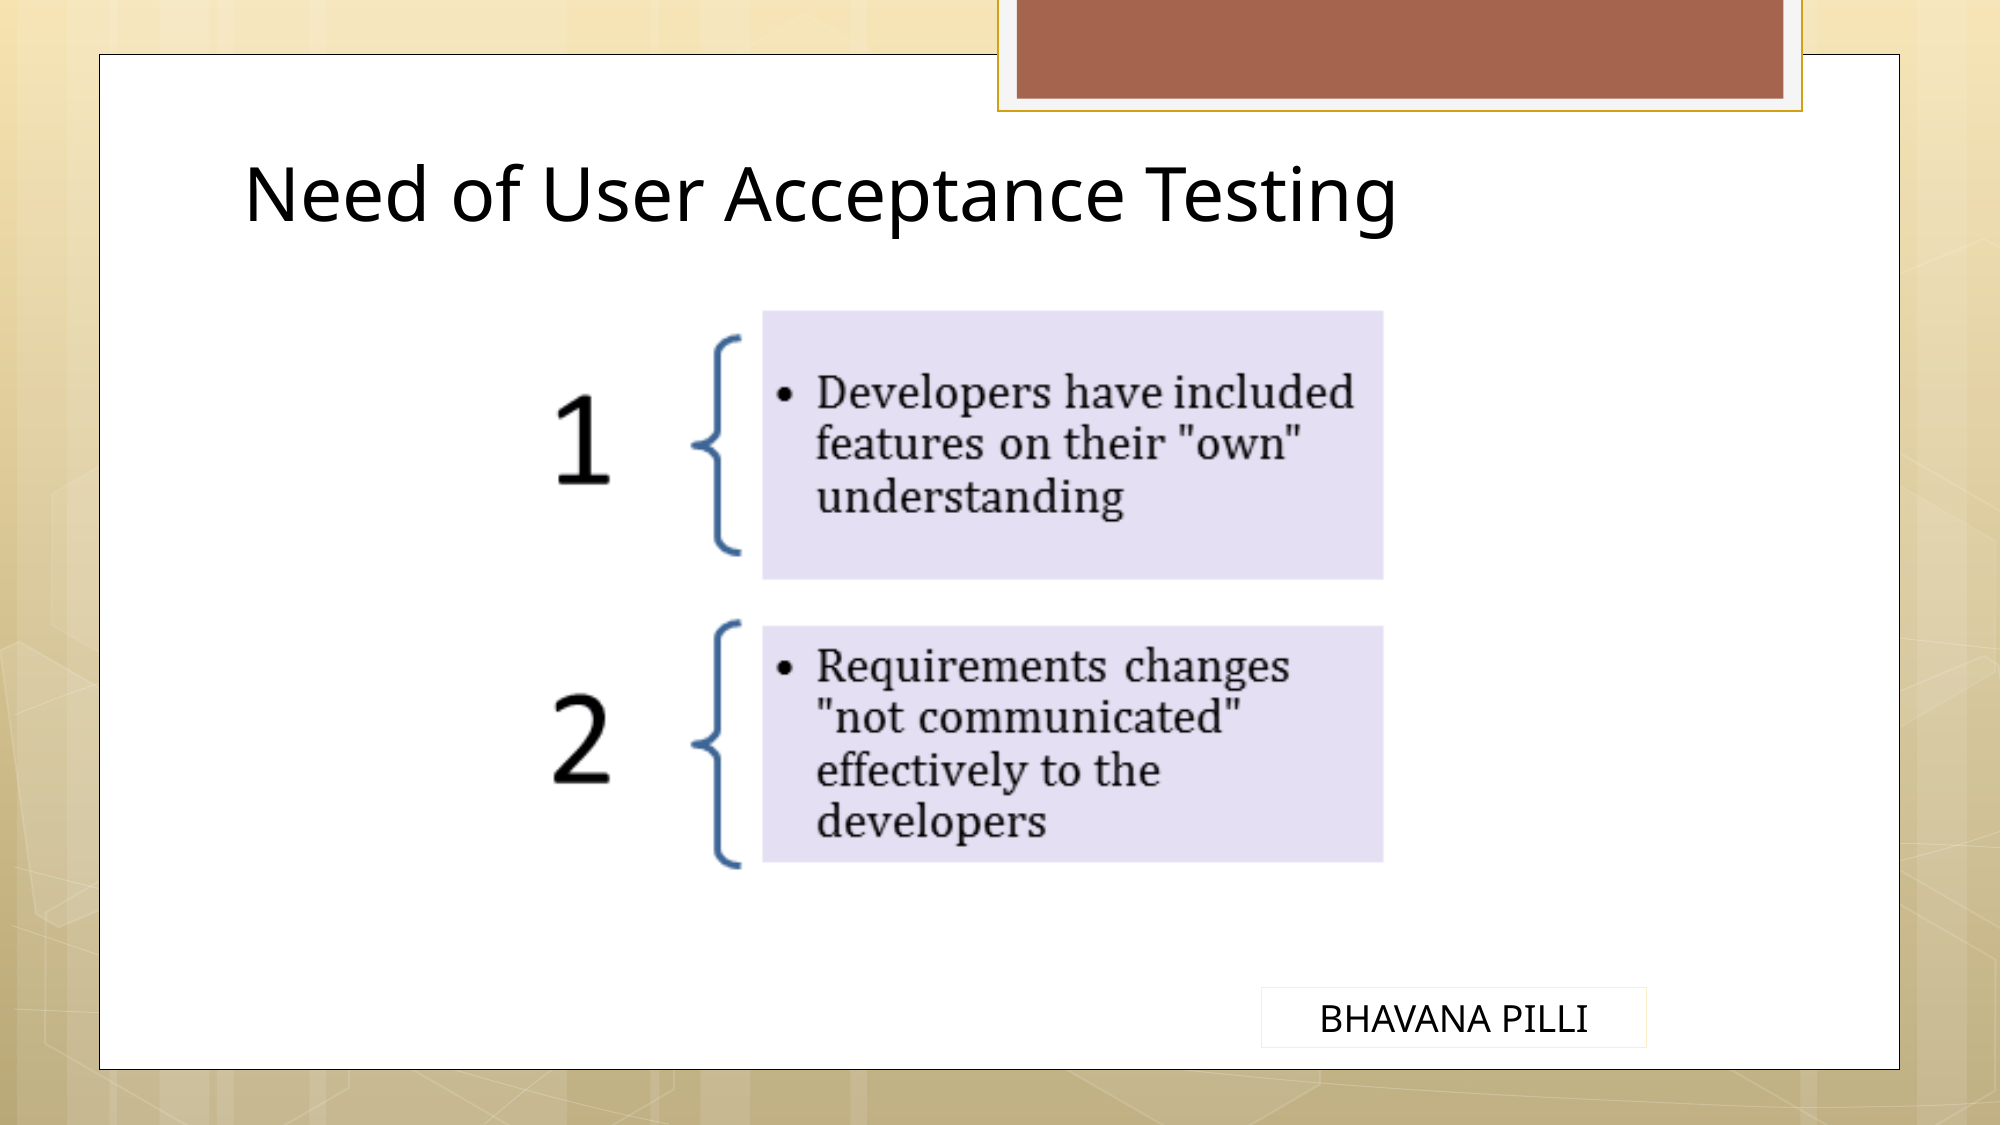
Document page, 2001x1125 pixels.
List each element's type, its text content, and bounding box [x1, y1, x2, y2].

title Need of User Acceptance Testing [228, 95, 1765, 244]
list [462, 258, 1398, 914]
text_box BHAVANA PILLI [1261, 987, 1647, 1048]
